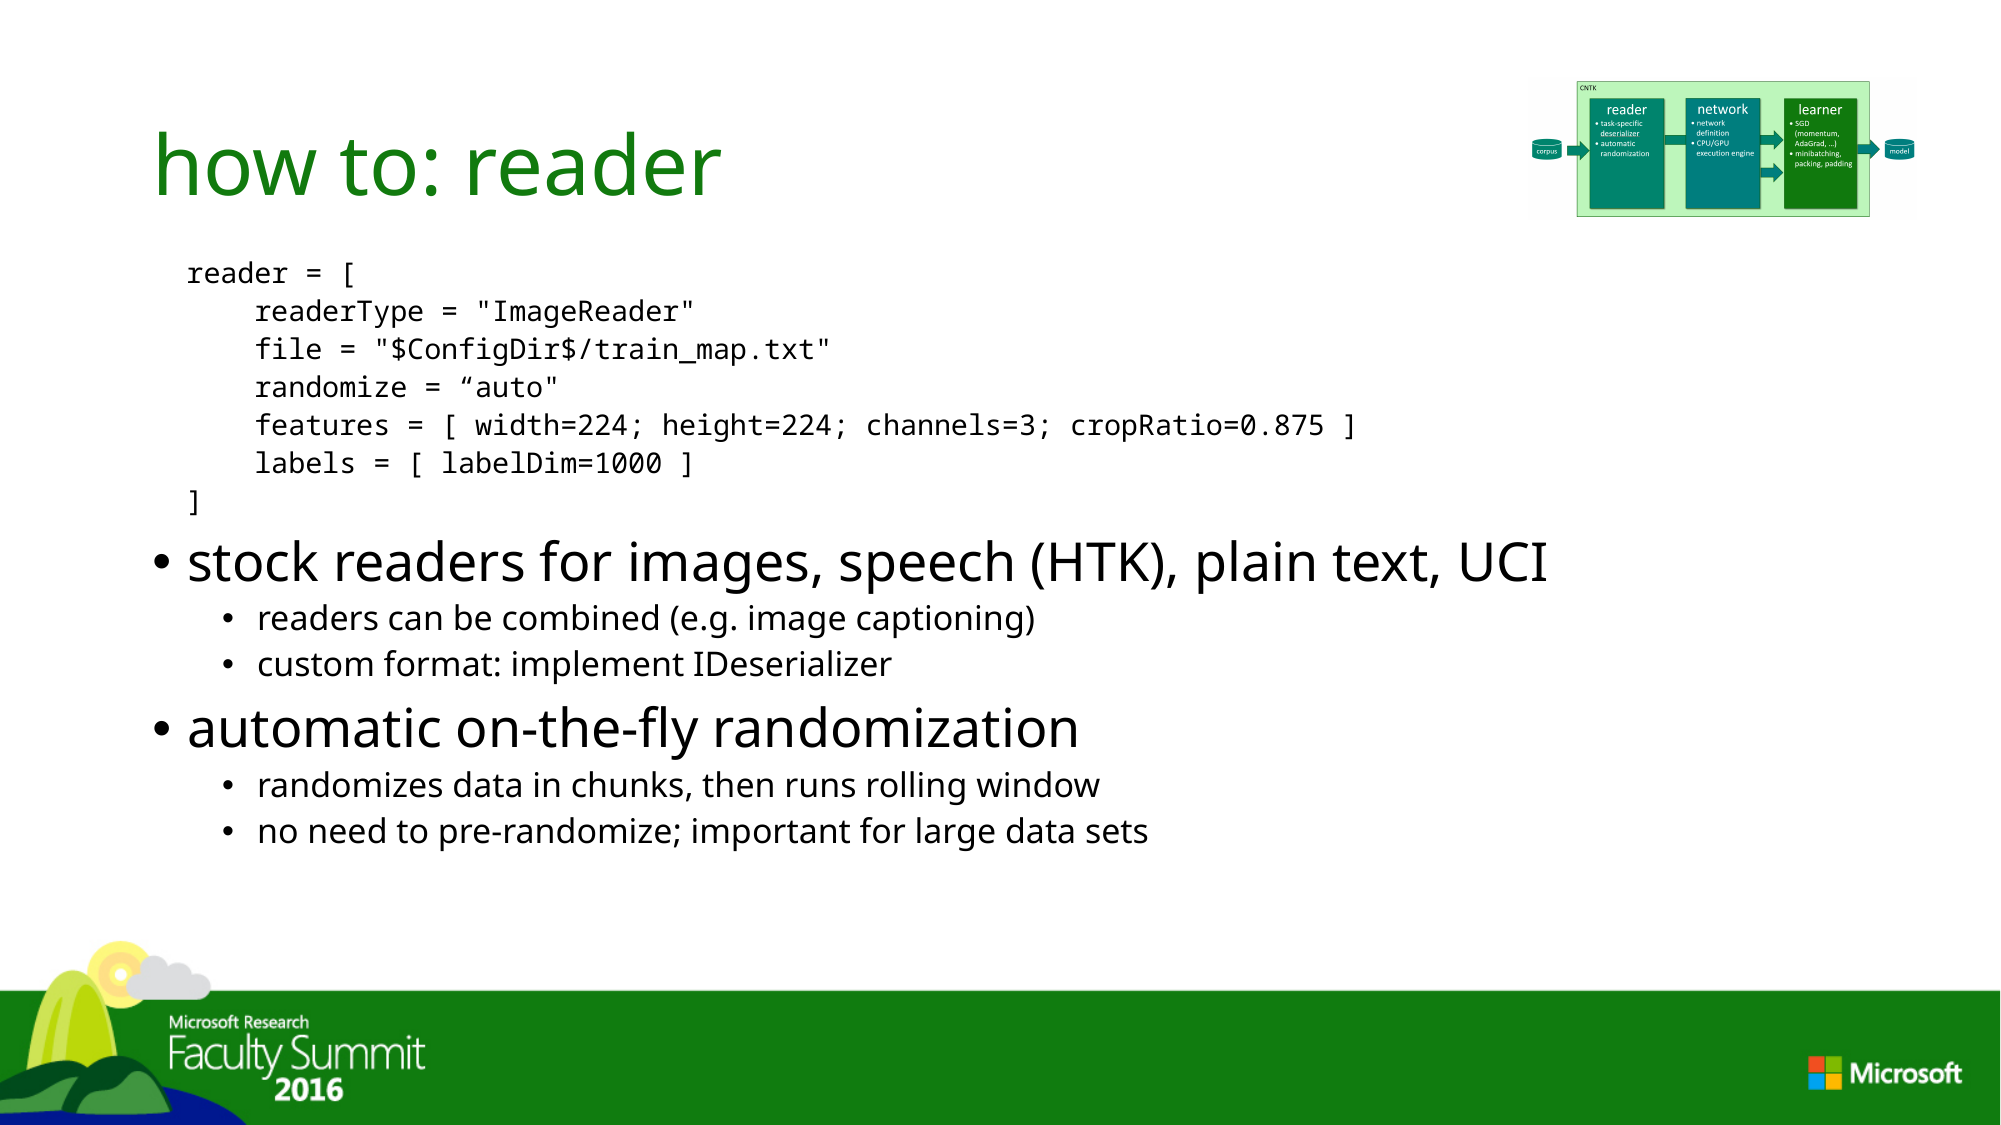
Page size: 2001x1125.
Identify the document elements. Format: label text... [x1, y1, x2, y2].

list reader = [ readerType = "ImageReader" file = "$ConfigDir$/train_map.txt" randomize = “auto" features = [ width=224; height=224; channels=3; cropRatio=0.875 ] labels = [ labelDim=1000 ] ] stock readers for images, speech (HTK), plain text, UCI readers can be combined (e.g. image captioning) custom format: implement IDeserializer automatic on-the-fly randomization randomizes data in chunks, then runs rolling window no need to pre-randomize; important for large data sets [137, 278, 1863, 865]
picture [0, 0, 2001, 1125]
title how to: reader [137, 59, 1863, 278]
